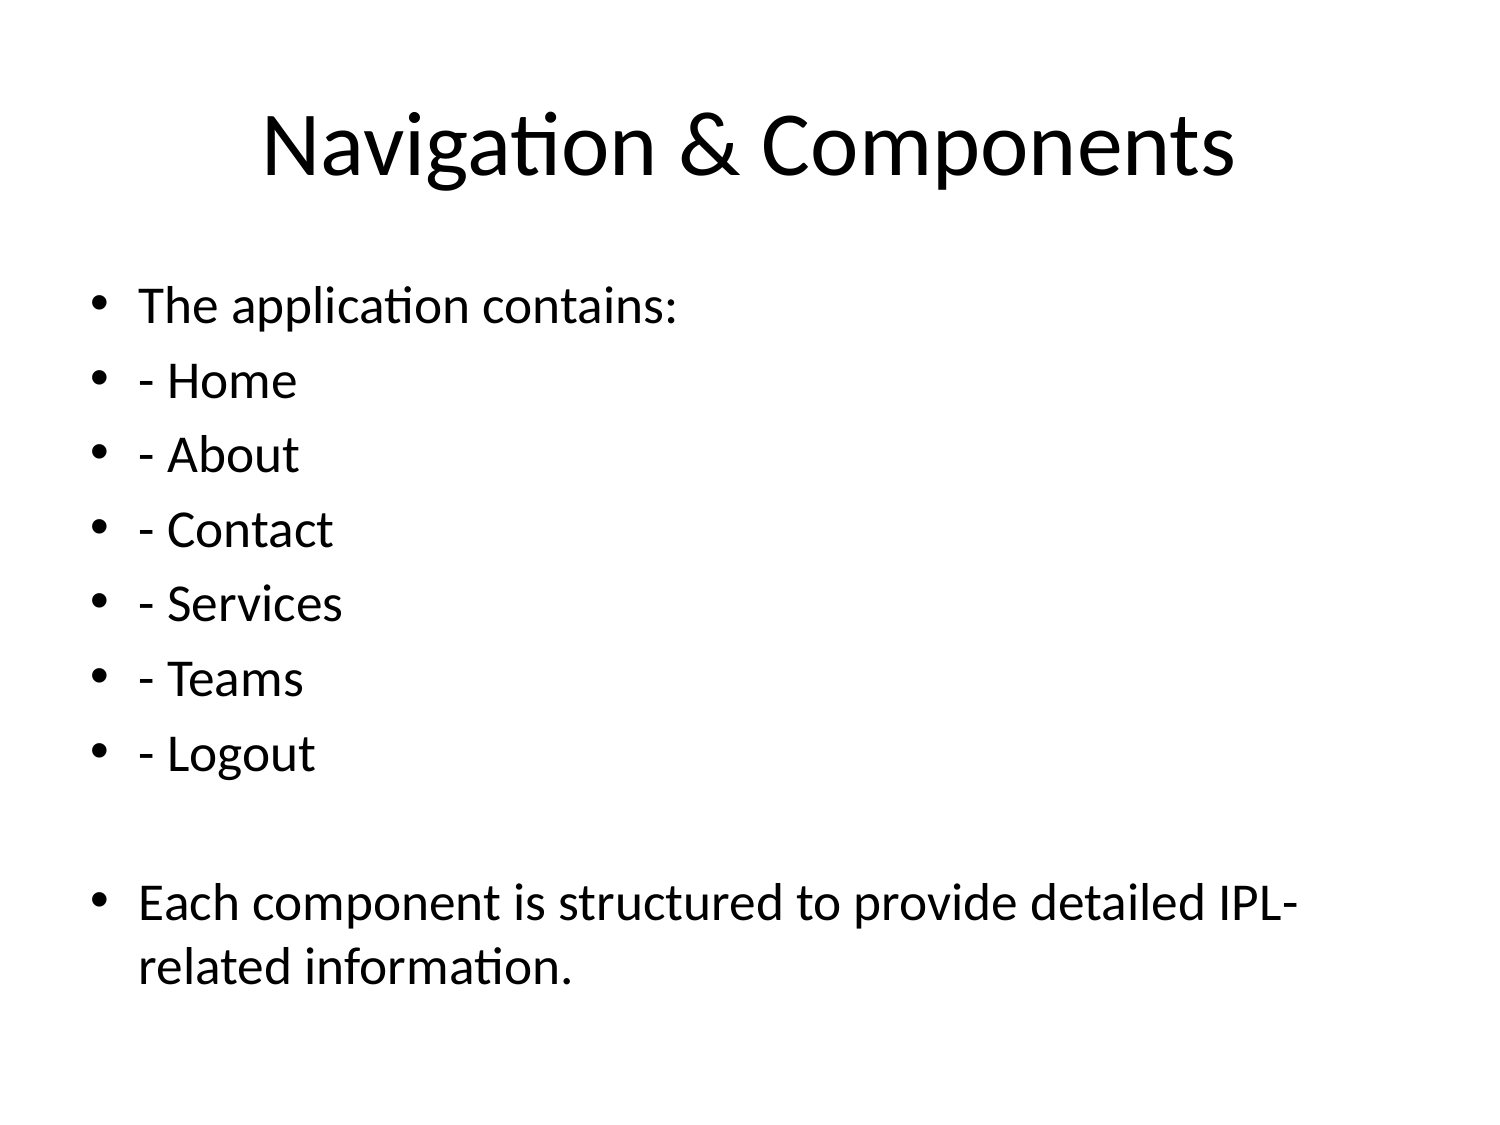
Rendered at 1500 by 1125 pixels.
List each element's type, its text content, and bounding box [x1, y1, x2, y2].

title Navigation & Components [75, 45, 1425, 233]
list The application contains: - Home - About - Contact - Services - Teams - Logout Each component is structured to provide detailed IPL-related information. [75, 262, 1425, 1005]
